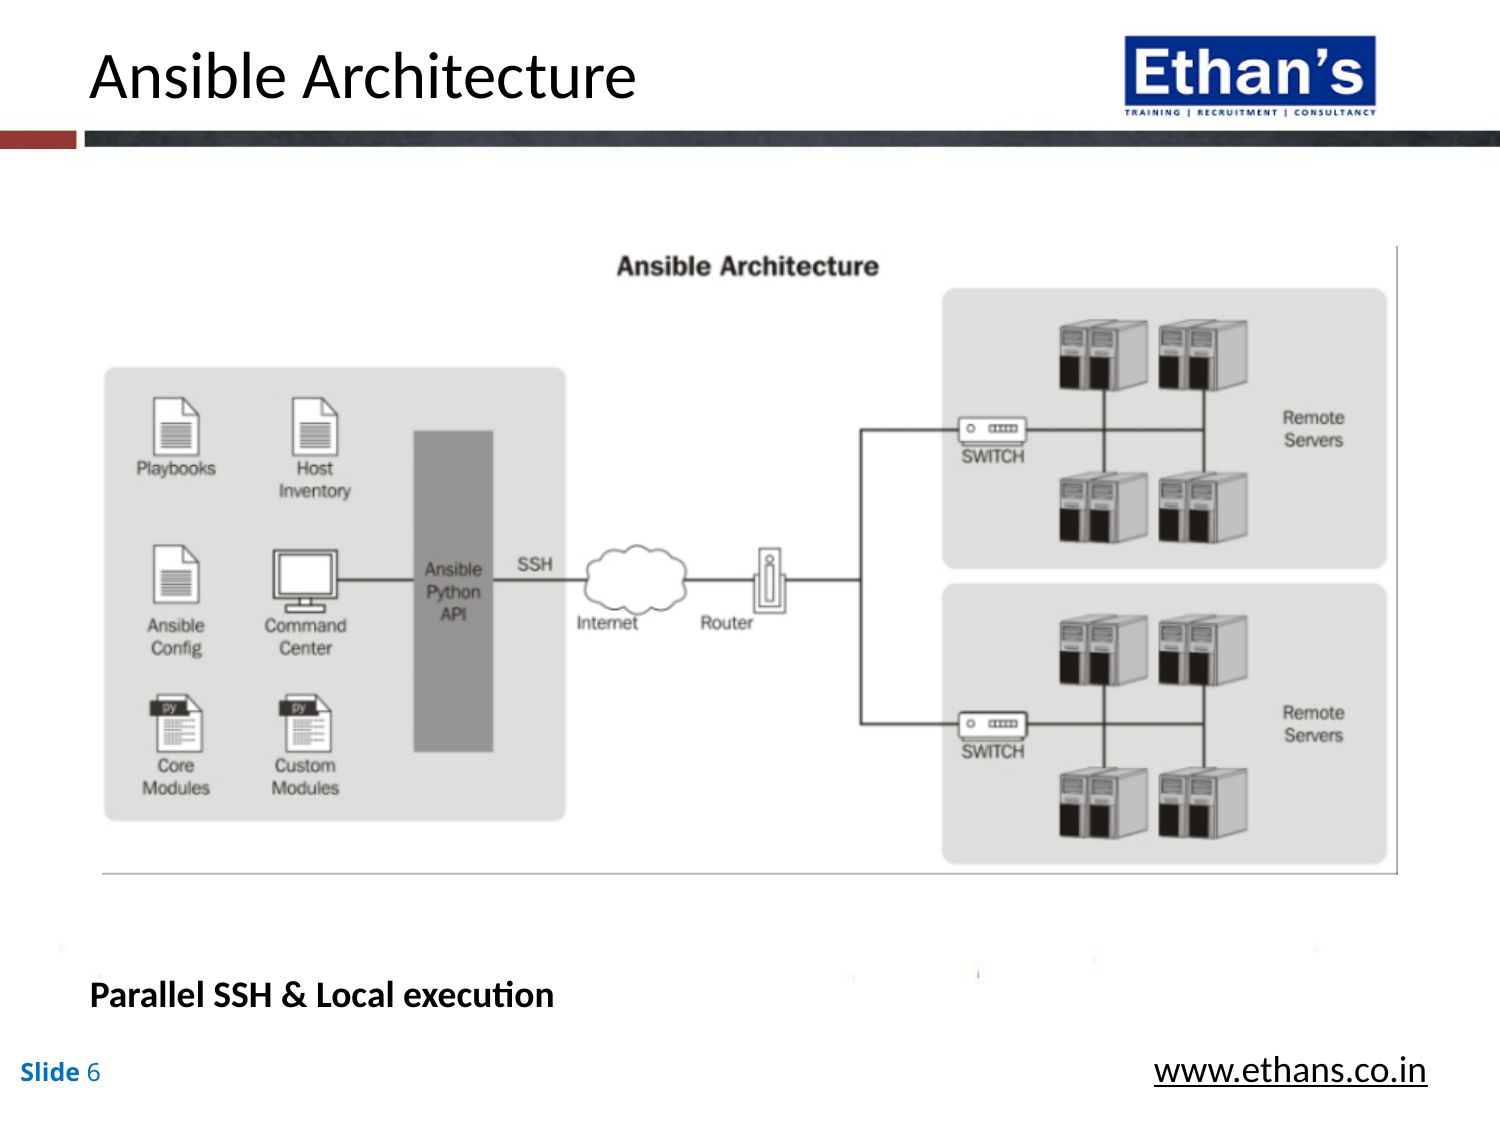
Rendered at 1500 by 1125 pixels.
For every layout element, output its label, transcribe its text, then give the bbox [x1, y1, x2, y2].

text_box Ansible Architecture [75, 24, 1100, 270]
text_box Parallel SSH & Local execution [75, 962, 700, 1023]
picture [0, 0, 1500, 1125]
